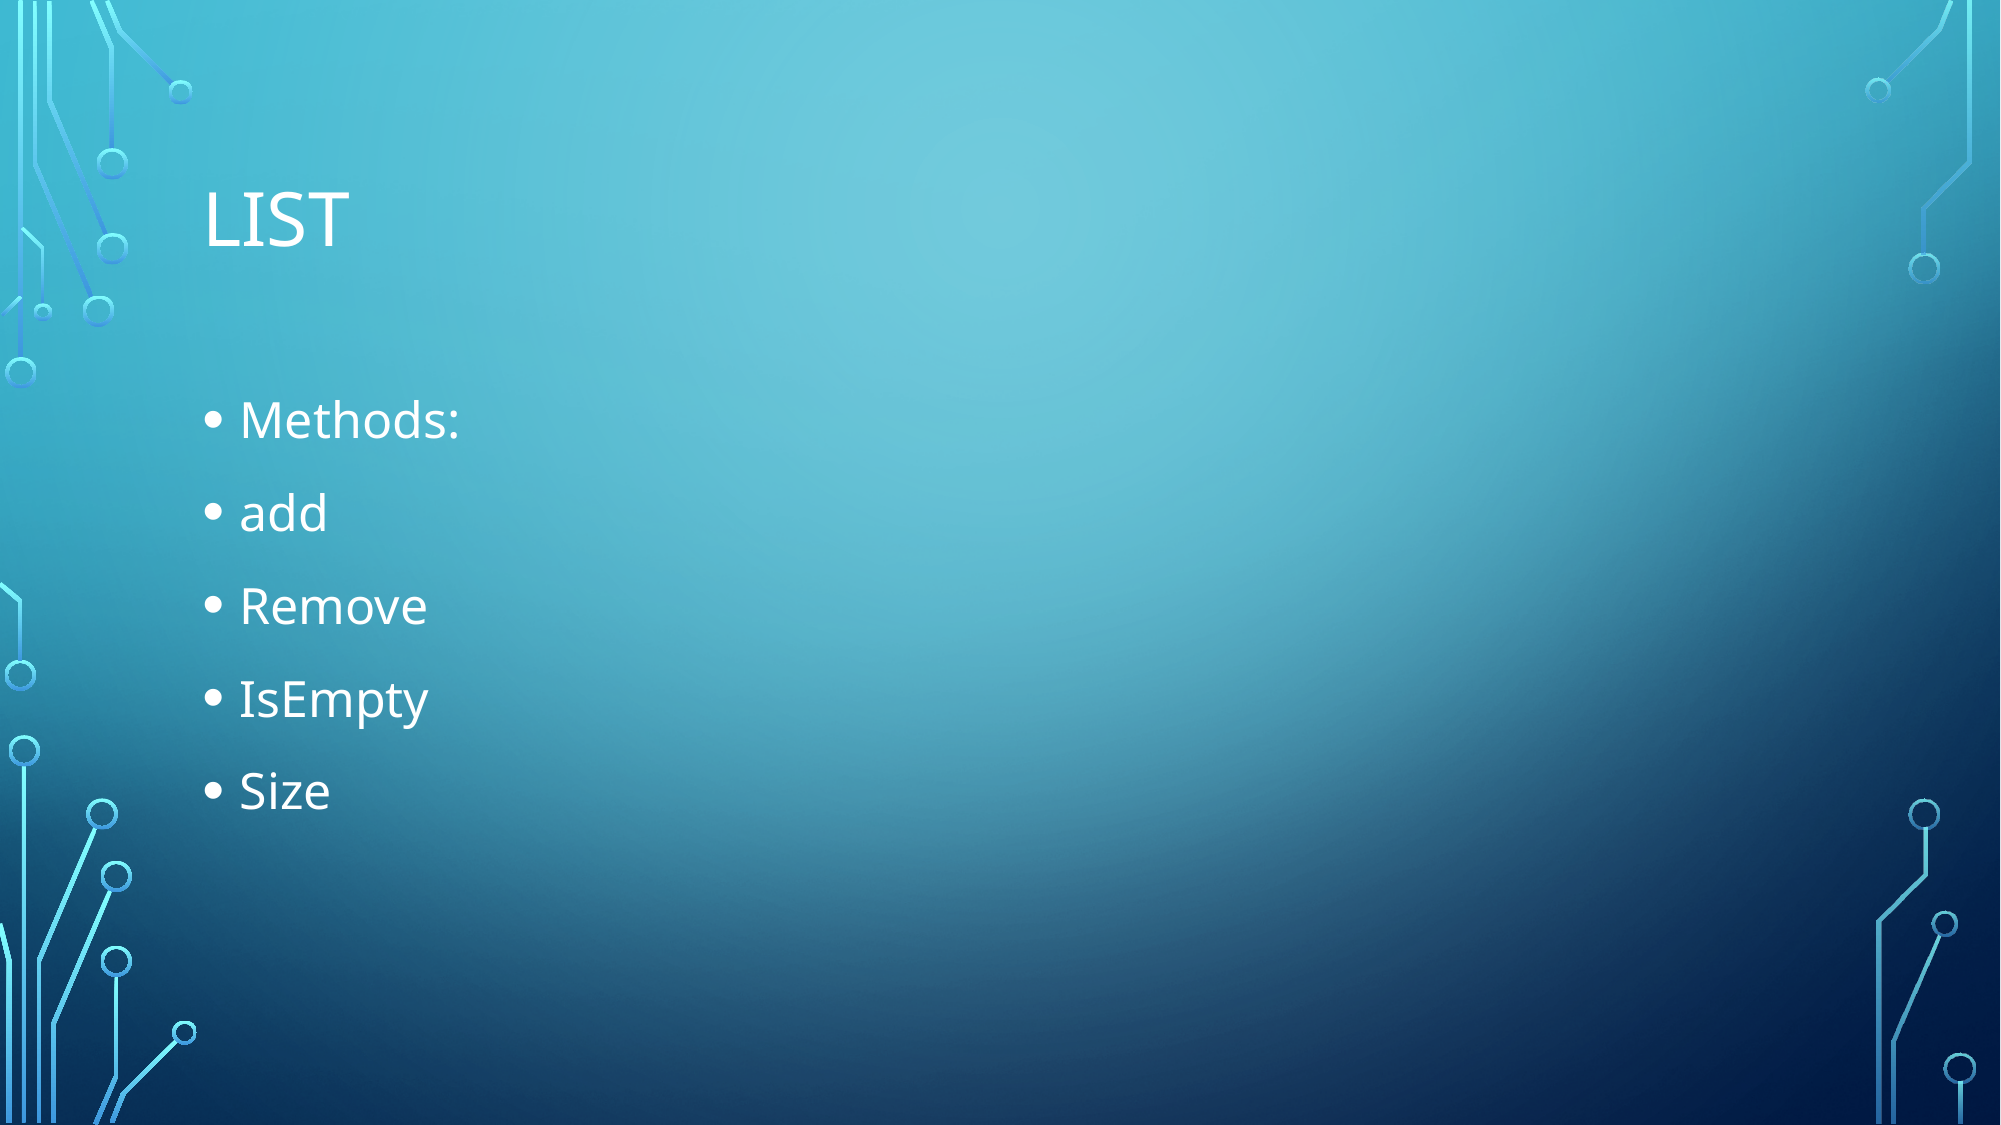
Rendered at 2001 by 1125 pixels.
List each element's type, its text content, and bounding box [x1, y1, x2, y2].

title List [187, 101, 1813, 344]
list Methods: add Remove IsEmpty Size [187, 369, 1813, 950]
